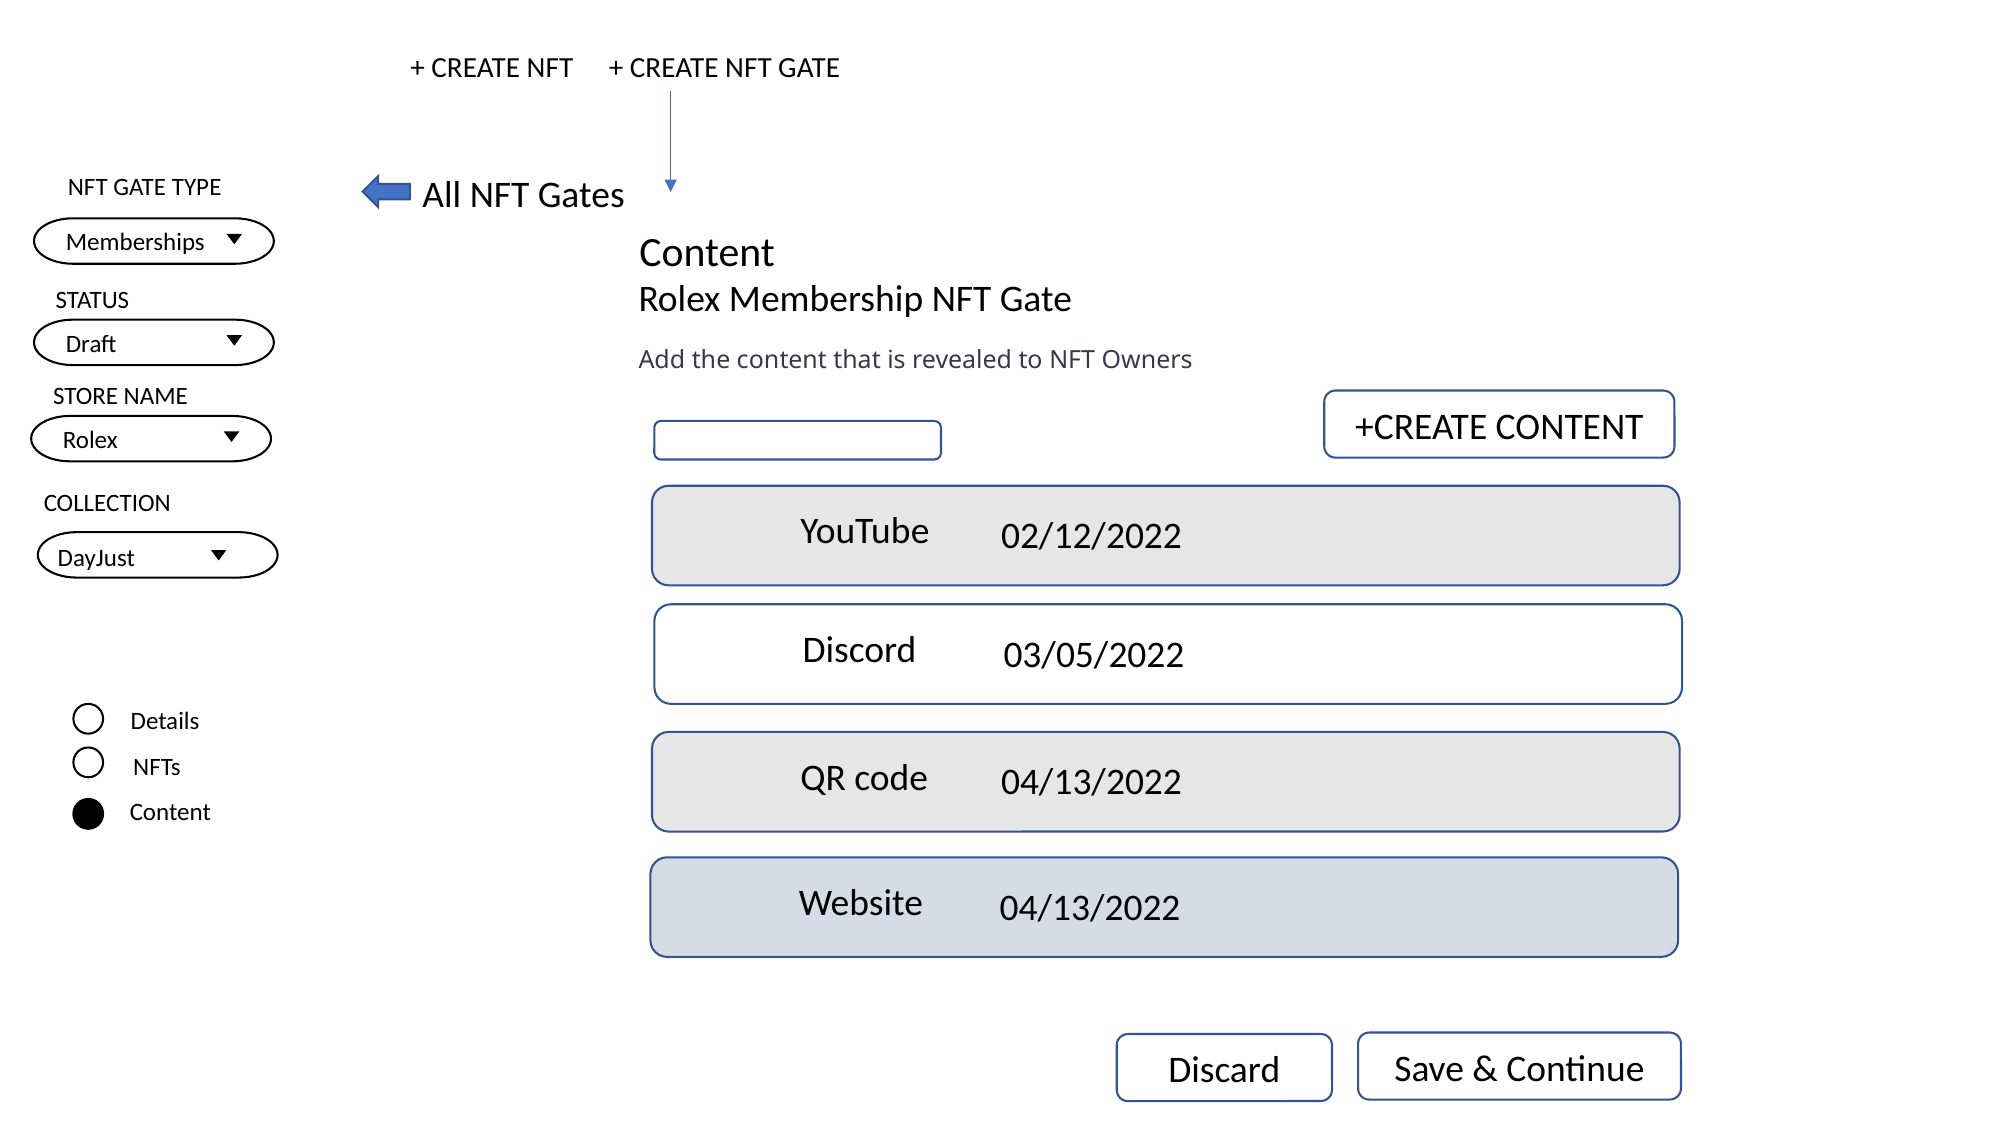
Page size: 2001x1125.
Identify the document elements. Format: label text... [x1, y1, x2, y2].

text_box NFT GATE TYPE [53, 162, 237, 208]
text_box [72, 746, 105, 779]
text_box [226, 233, 243, 245]
text_box [653, 419, 943, 461]
text_box Rolex Membership NFT Gate [623, 267, 1508, 327]
text_box STATUS [40, 276, 145, 322]
text_box [272, 541, 279, 569]
text_box [36, 542, 42, 567]
text_box [653, 603, 1684, 705]
text_box QR code [785, 745, 1166, 805]
text_box All NFT Gates [407, 162, 671, 222]
text_box 02/12/2022 [986, 503, 1367, 564]
text_box [650, 730, 1681, 833]
text_box [30, 424, 48, 459]
text_box 03/05/2022 [988, 622, 1369, 682]
text_box DayJust [42, 534, 272, 579]
text_box [226, 335, 243, 346]
text_box NFTs [118, 742, 196, 788]
text_box Details [115, 697, 215, 742]
text_box [32, 221, 51, 261]
text_box Discard [1115, 1032, 1334, 1103]
text_box 04/13/2022 [986, 749, 1367, 810]
text_box Content [624, 216, 790, 267]
text_box [72, 797, 105, 830]
text_box Draft [51, 319, 274, 365]
text_box [223, 431, 240, 442]
text_box [32, 322, 51, 363]
text_box [72, 702, 105, 735]
text_box Memberships [51, 218, 263, 263]
text_box Save & Continue [1357, 1031, 1683, 1101]
text_box + CREATE NFT GATE [594, 40, 856, 91]
text_box [263, 224, 275, 259]
text_box Add the content that is revealed to NFT Owners [623, 336, 1440, 381]
text_box [361, 173, 407, 210]
text_box COLLECTION [28, 479, 186, 524]
text_box [650, 484, 1681, 587]
text_box Rolex [48, 415, 271, 491]
text_box + CREATE NFT [395, 40, 589, 91]
text_box Discord [788, 617, 1169, 678]
text_box Content [115, 788, 227, 833]
text_box STORE NAME [38, 372, 204, 448]
text_box 04/13/2022 [984, 875, 1365, 936]
text_box Website [784, 870, 1165, 931]
text_box [210, 550, 227, 561]
text_box +CREATE CONTENT [1323, 389, 1676, 459]
text_box [649, 856, 1680, 958]
text_box YouTube [785, 499, 1166, 559]
